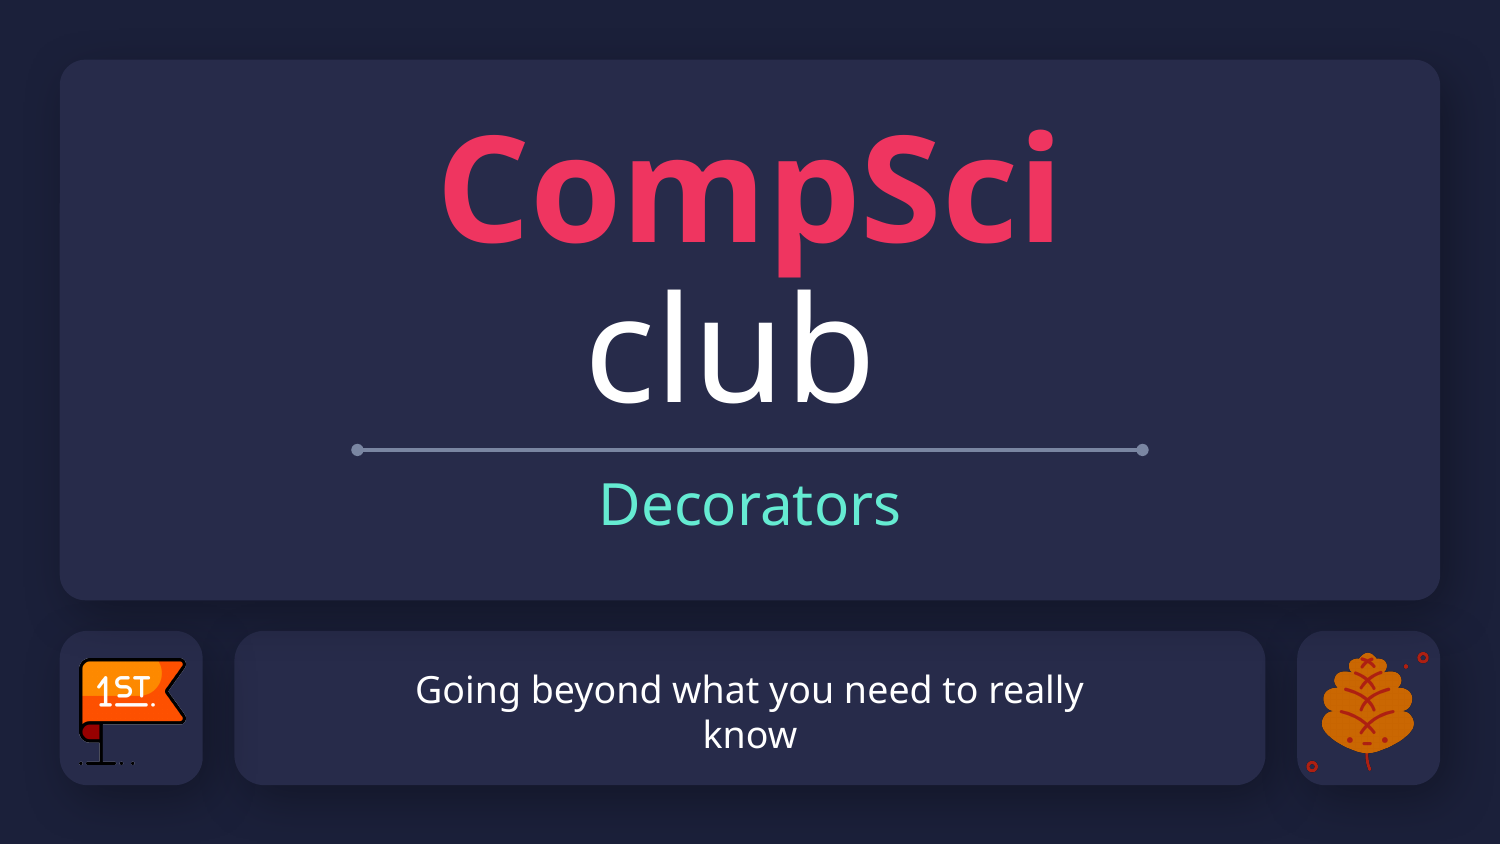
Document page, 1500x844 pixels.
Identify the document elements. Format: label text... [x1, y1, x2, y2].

picture [79, 658, 187, 765]
subtitle Going beyond what you need to really know [375, 674, 1125, 749]
title Decorators [252, 460, 1248, 545]
picture [1306, 650, 1429, 773]
title CompSci club [287, 110, 1213, 440]
